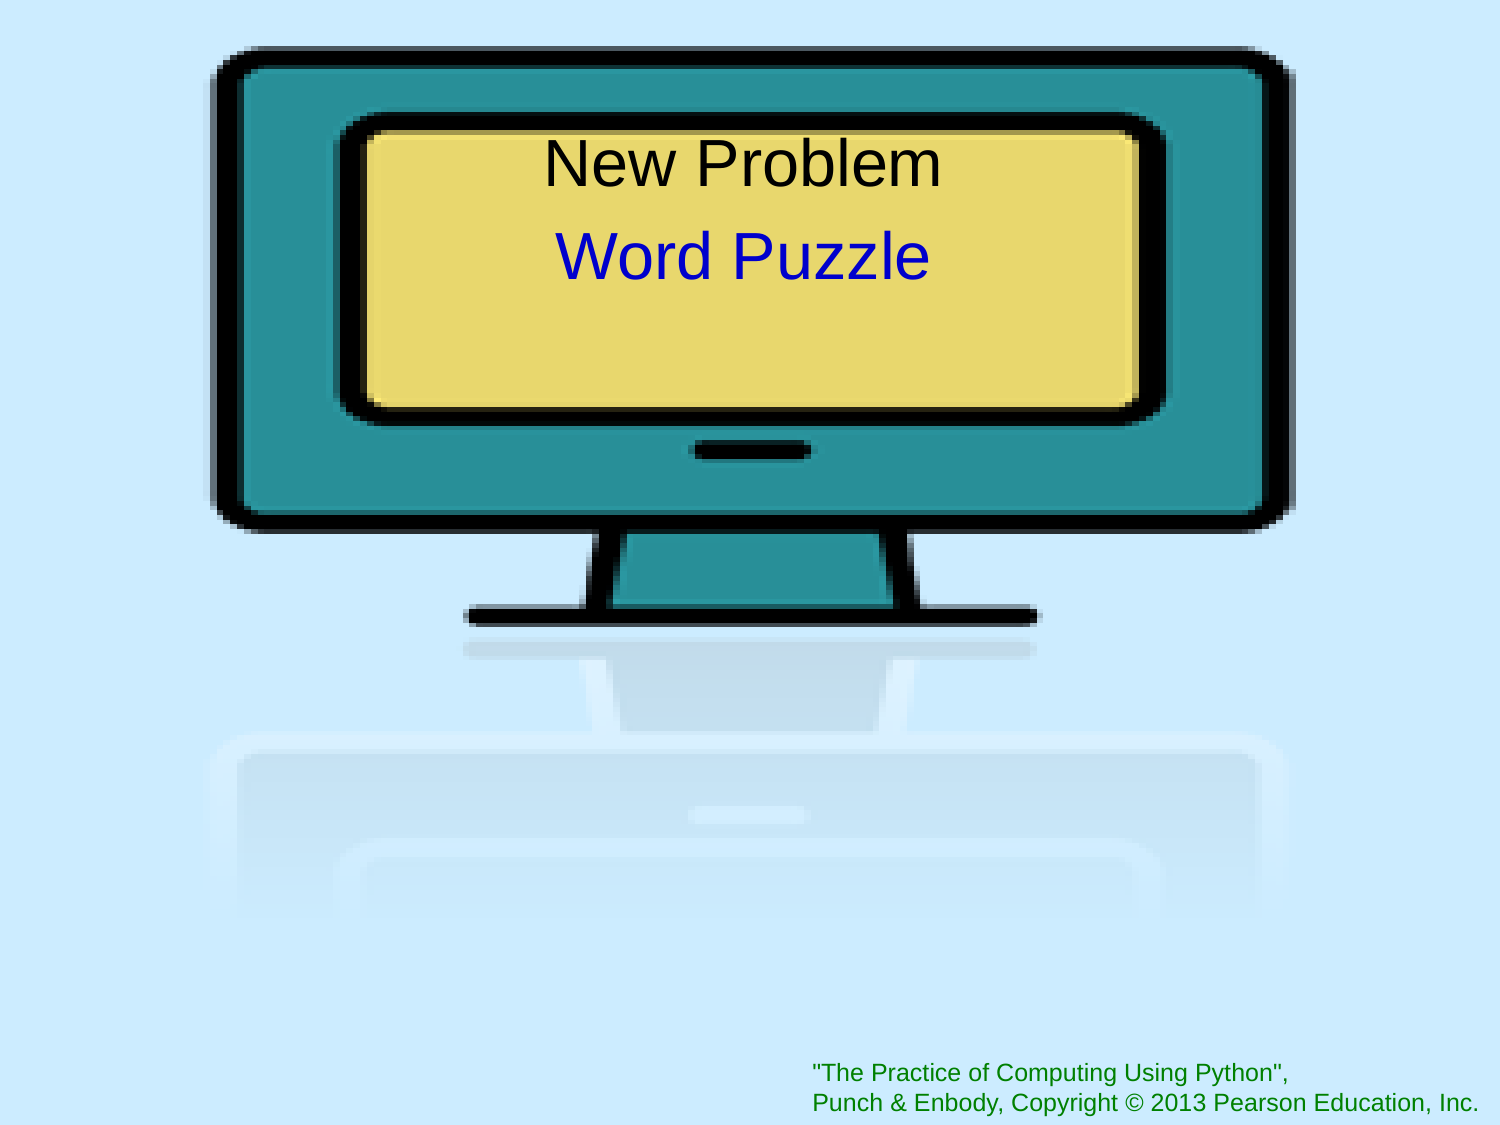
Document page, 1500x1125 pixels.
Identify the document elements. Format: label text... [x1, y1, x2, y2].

subtitle New Problem Word Puzzle [362, 112, 1125, 400]
picture [12, 0, 1488, 975]
